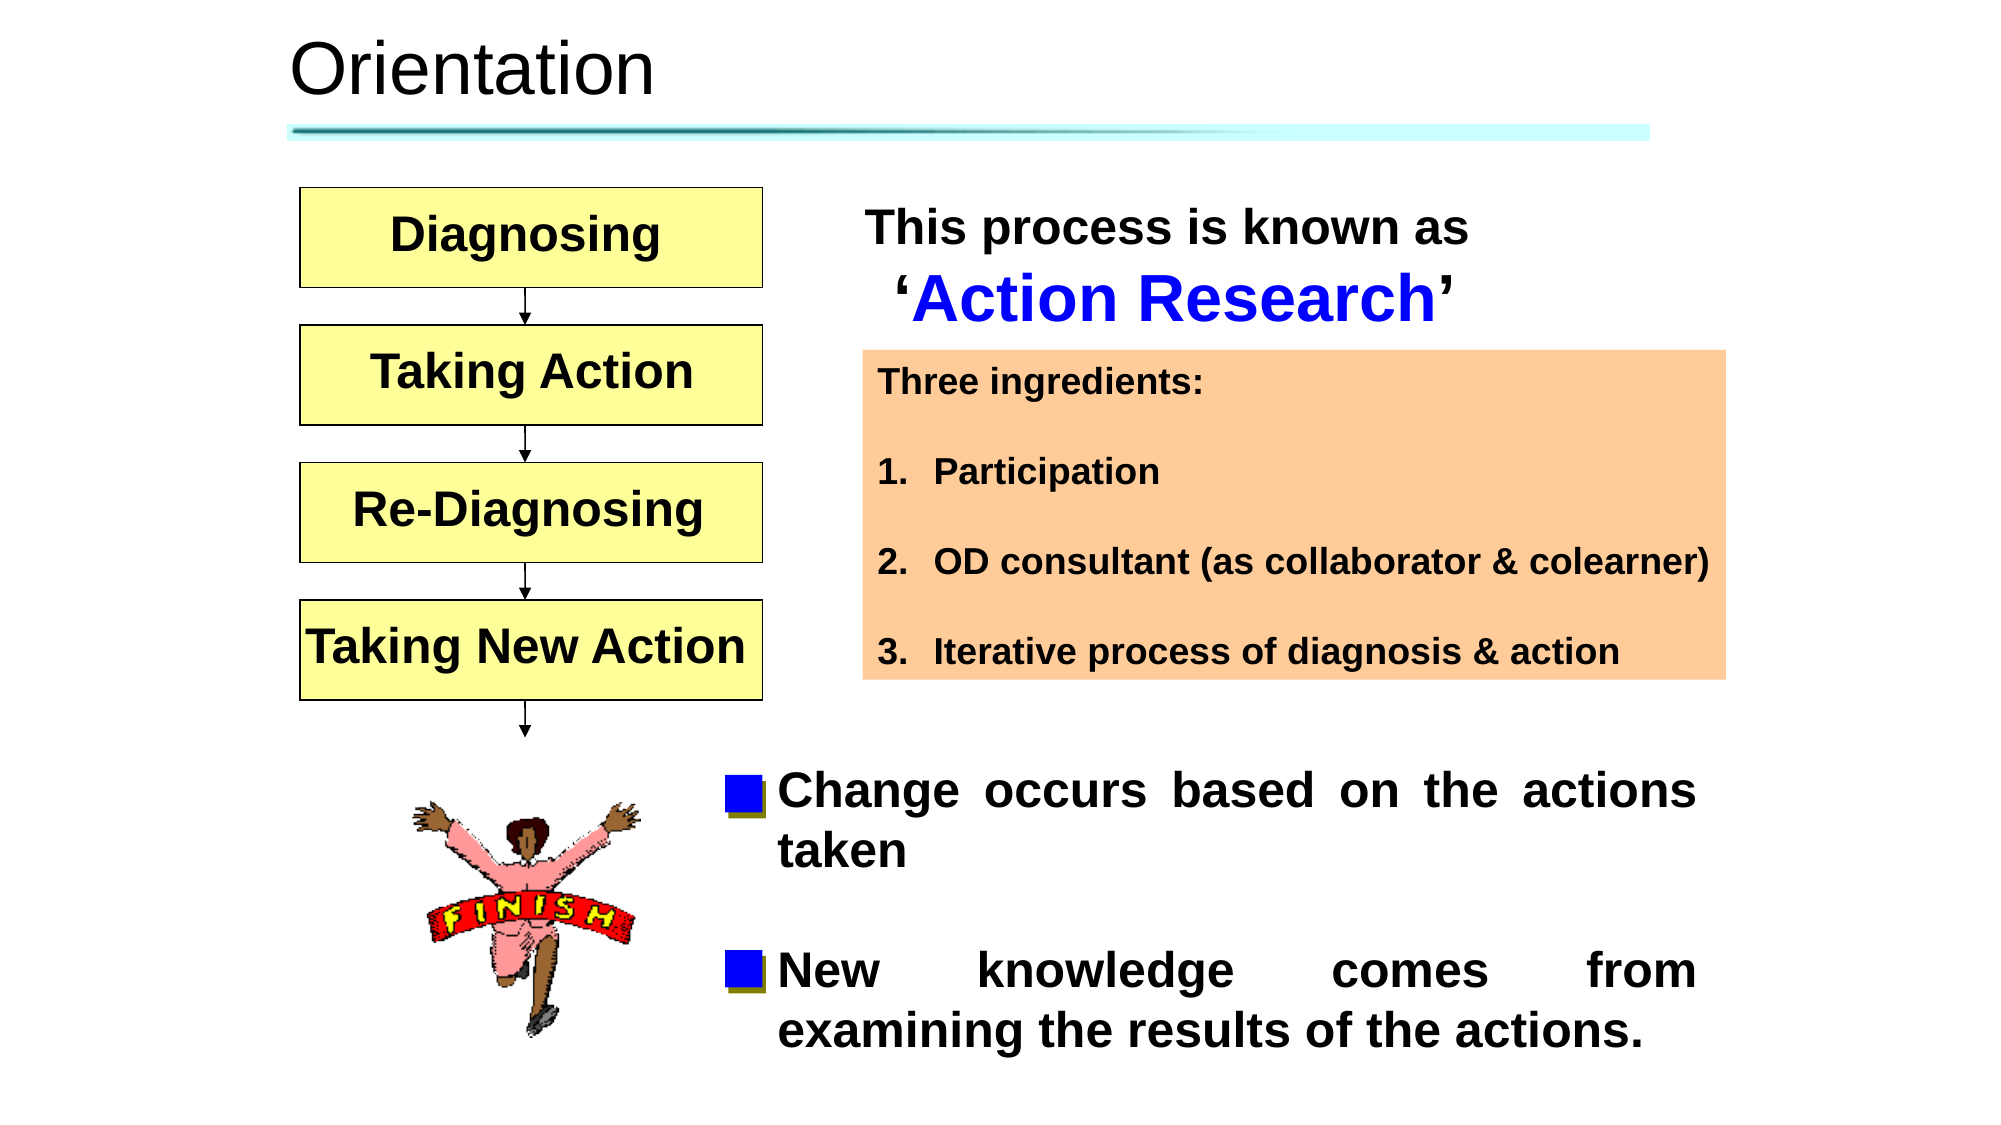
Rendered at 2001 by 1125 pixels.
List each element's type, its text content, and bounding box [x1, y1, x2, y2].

text_box Taking New Action [290, 606, 762, 682]
text_box This process is known as ‘Action Research’ [849, 187, 1500, 343]
text_box Orientation [275, 12, 672, 118]
text_box Re-Diagnosing [337, 468, 725, 544]
picture [412, 799, 641, 1038]
text_box Three ingredients: Participation OD consultant (as collaborator & colearner) Iterative process of diagnosis & action [862, 349, 1726, 680]
text_box [299, 324, 763, 425]
text_box [299, 462, 763, 563]
text_box Diagnosing [375, 193, 677, 269]
text_box [518, 424, 532, 463]
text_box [724, 949, 766, 994]
text_box [518, 287, 532, 325]
text_box [518, 562, 532, 601]
text_box [518, 699, 532, 738]
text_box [724, 774, 766, 819]
text_box Change occurs based on the actions taken New knowledge comes from examining the results of the actions. [762, 749, 1713, 1065]
text_box [299, 187, 763, 288]
picture [287, 124, 1650, 141]
text_box Taking Action [355, 331, 710, 407]
text_box [299, 600, 763, 700]
